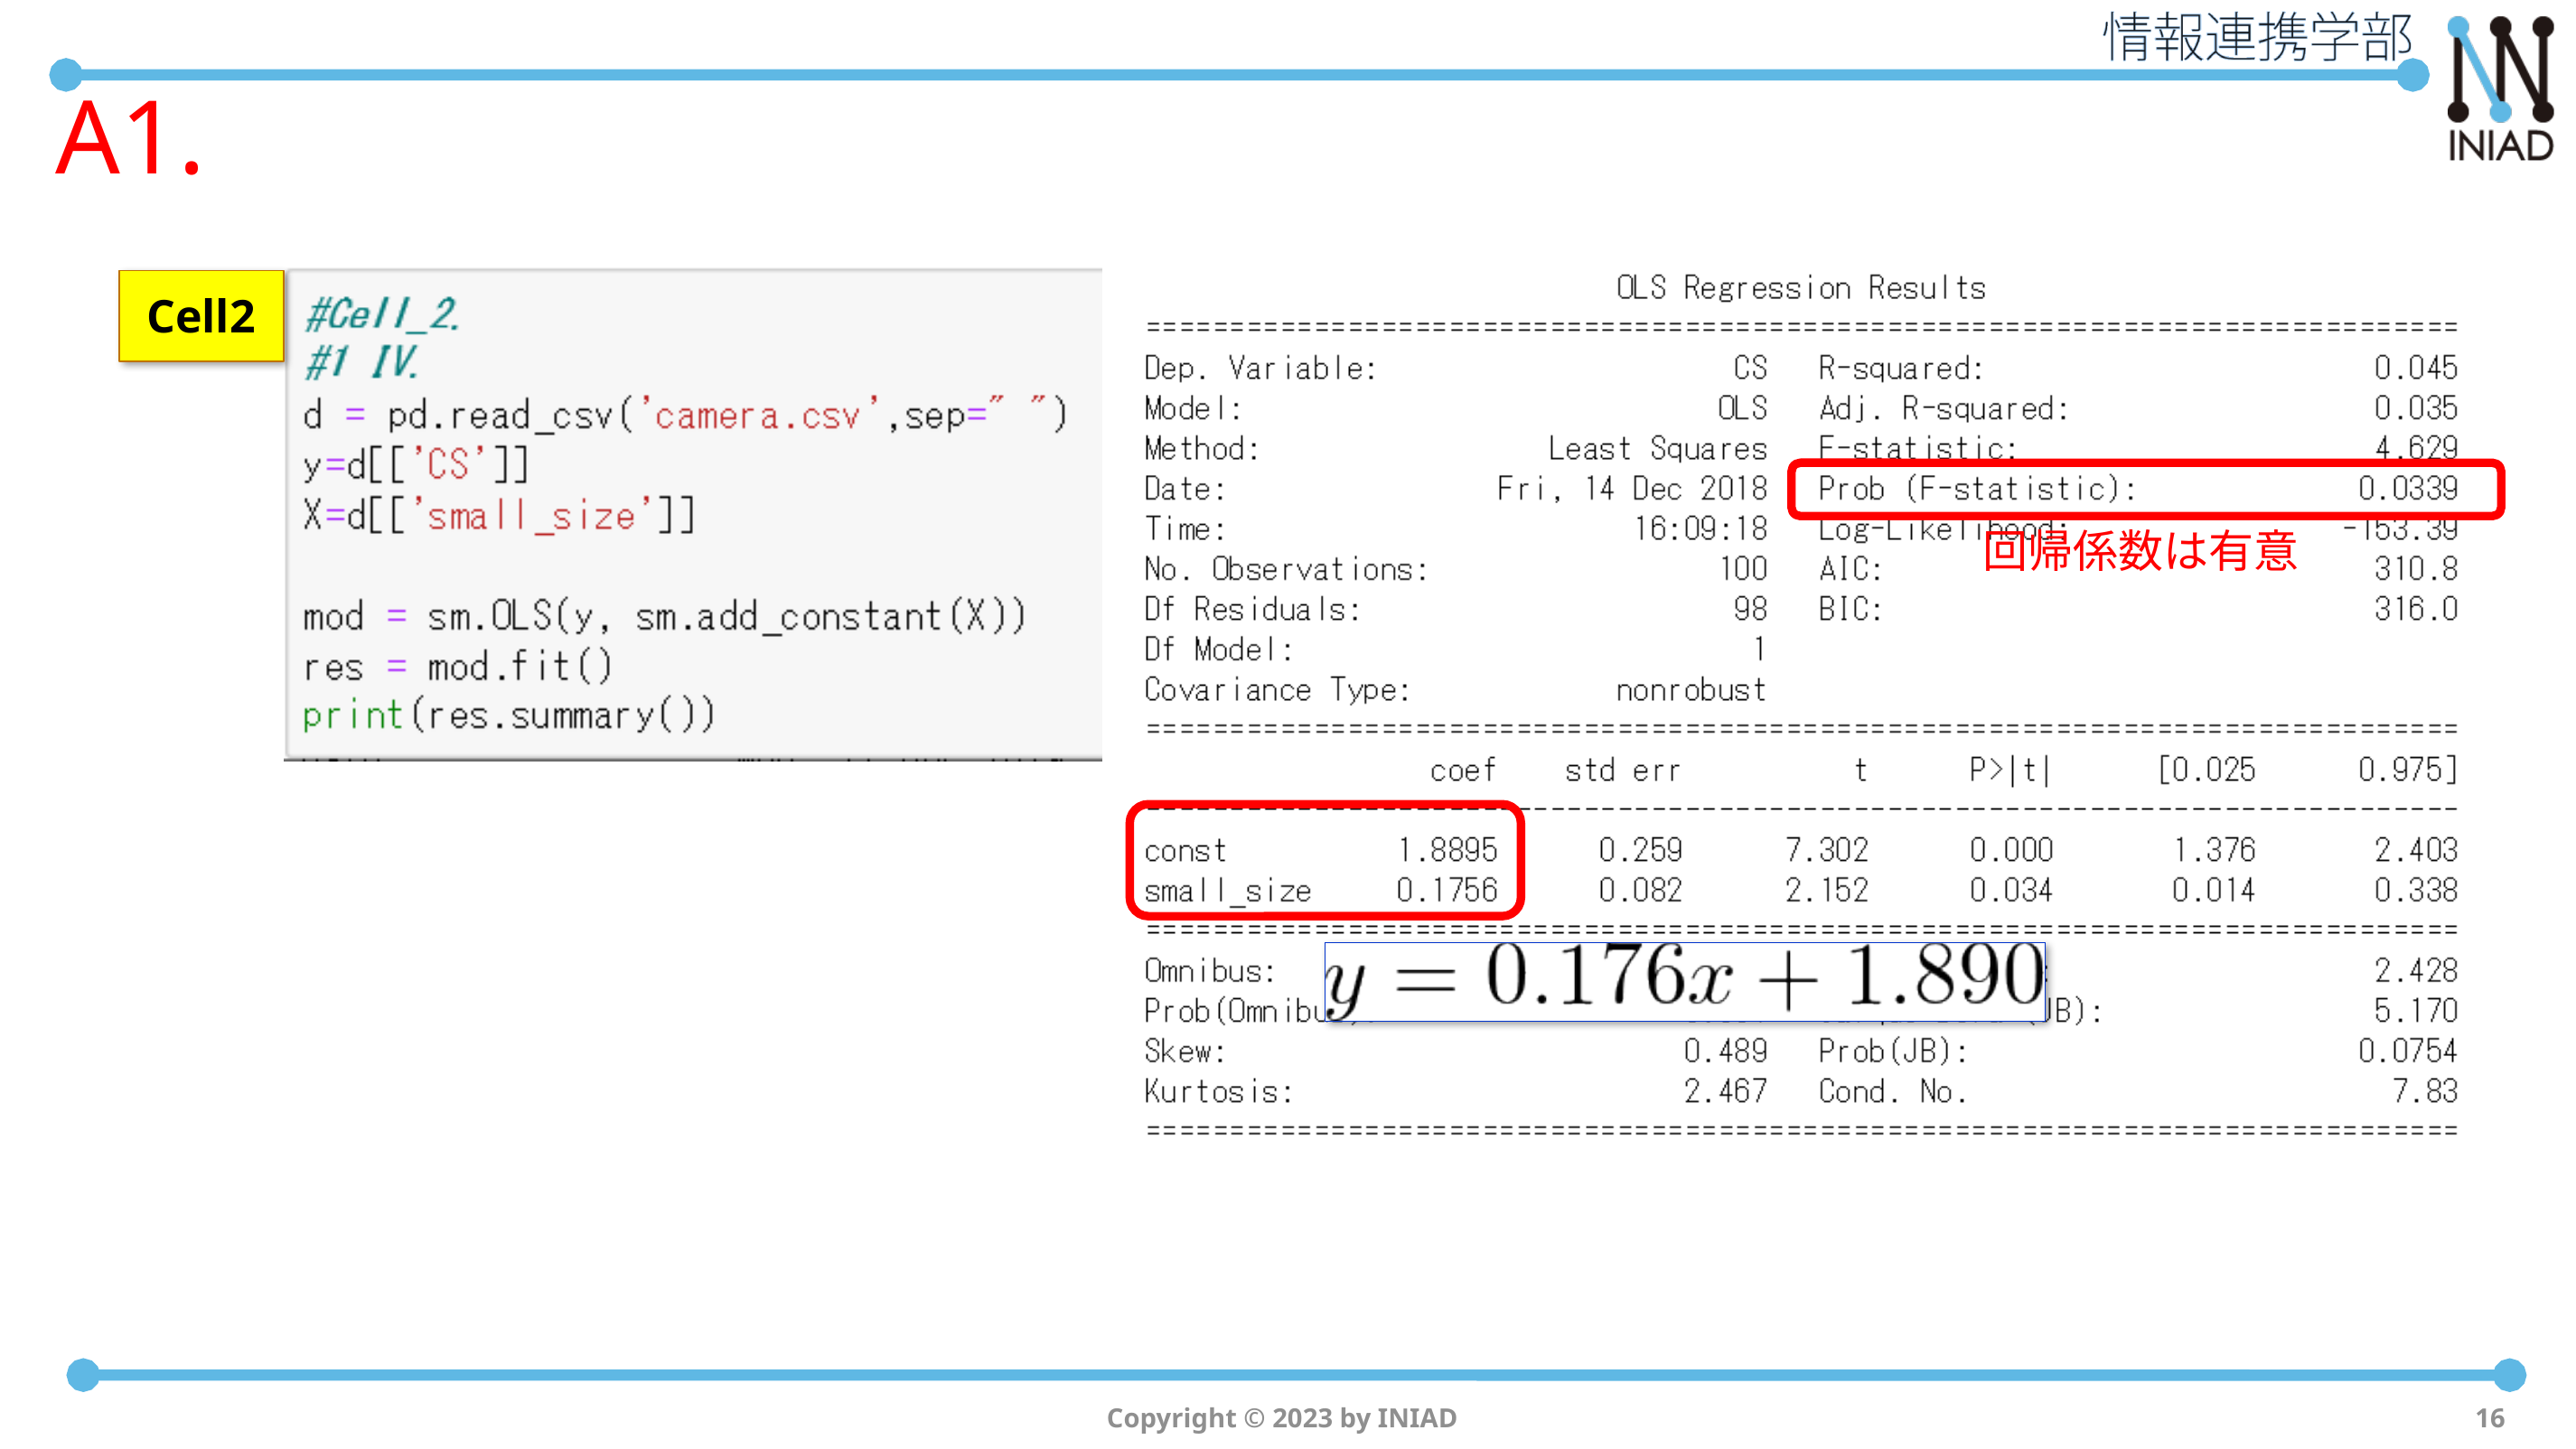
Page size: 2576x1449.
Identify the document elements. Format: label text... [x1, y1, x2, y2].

text_box Cell2 [133, 281, 269, 350]
picture [284, 265, 1102, 762]
text_box [118, 270, 279, 361]
picture [1131, 270, 2510, 1194]
picture [2448, 12, 2555, 170]
title A1. [55, 71, 2413, 282]
slide_number 16 [2376, 1376, 2519, 1445]
footer Copyright © 2023 by INIAD [59, 1374, 2506, 1445]
